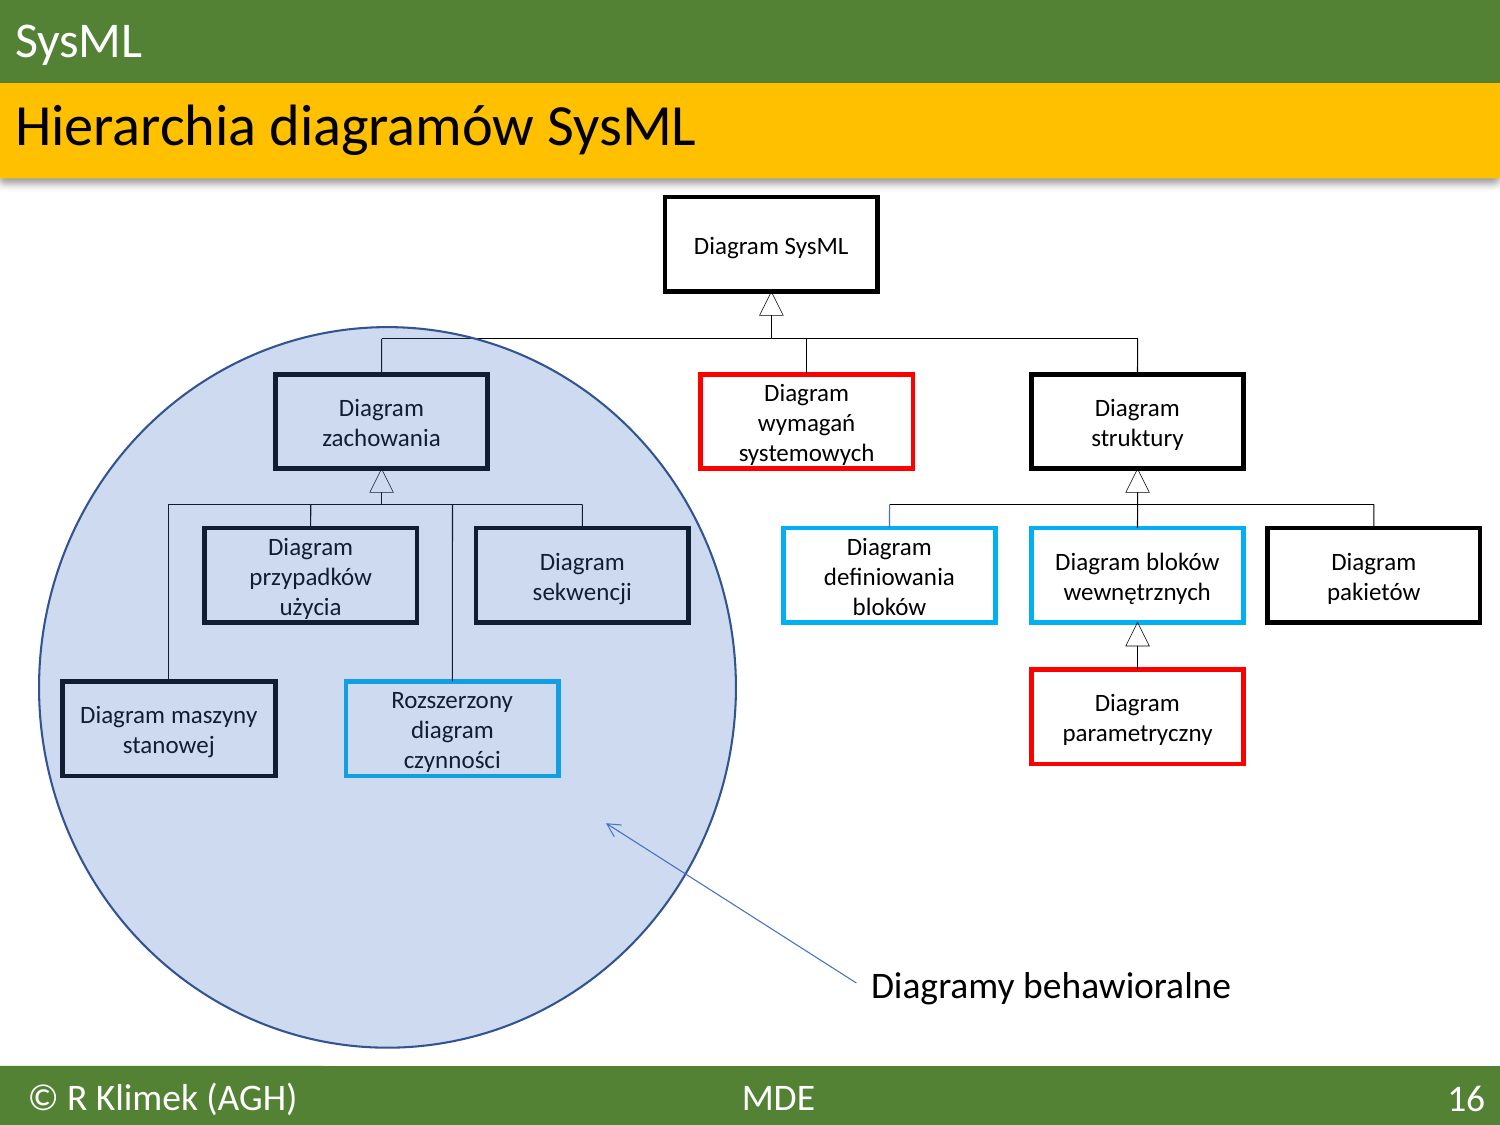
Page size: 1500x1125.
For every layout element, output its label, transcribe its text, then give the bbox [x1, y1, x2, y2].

text_box Diagram pakietów [1266, 527, 1481, 623]
slide_number 16 [1232, 1066, 1500, 1125]
list Hierarchia diagramów SysML [0, 83, 1497, 172]
text_box Diagram parametryczny [1030, 669, 1245, 765]
text_box [1124, 620, 1152, 648]
text_box Diagram definiowania bloków [782, 527, 997, 623]
text_box [1124, 466, 1152, 494]
title SysML [0, 0, 1500, 83]
text_box Diagram struktury [1030, 373, 1245, 470]
text_box Diagram wymagań systemowych [699, 373, 914, 470]
text_box Diagram bloków wewnętrznych [1030, 527, 1245, 623]
text_box [757, 289, 785, 317]
text_box Diagram SysML [664, 196, 879, 293]
footer © R Klimek (AGH) [0, 1065, 326, 1125]
text_box [38, 326, 737, 1049]
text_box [605, 823, 855, 984]
text_box Diagramy behawioralne [856, 953, 1247, 1013]
slide_number MDE [326, 1066, 1232, 1125]
